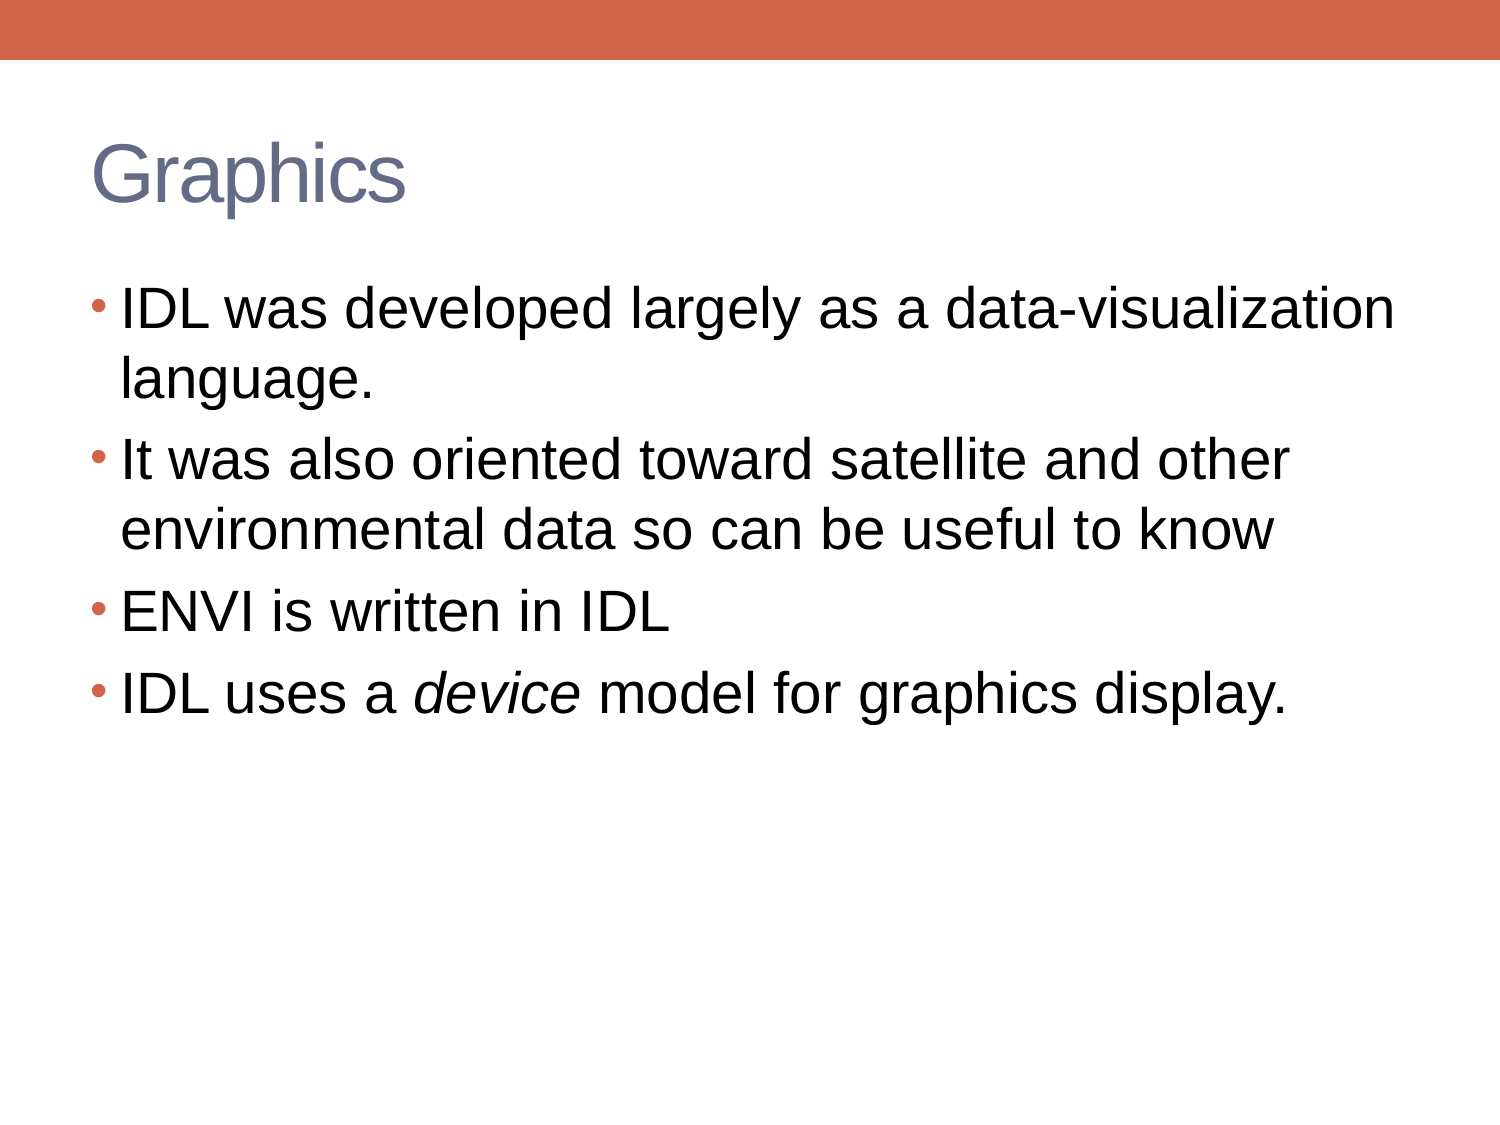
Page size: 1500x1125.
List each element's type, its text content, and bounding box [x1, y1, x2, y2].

title Graphics [75, 87, 1425, 250]
list IDL was developed largely as a data-visualization language. It was also oriented toward satellite and other environmental data so can be useful to know ENVI is written in IDL IDL uses a device model for graphics display. [75, 262, 1425, 1063]
